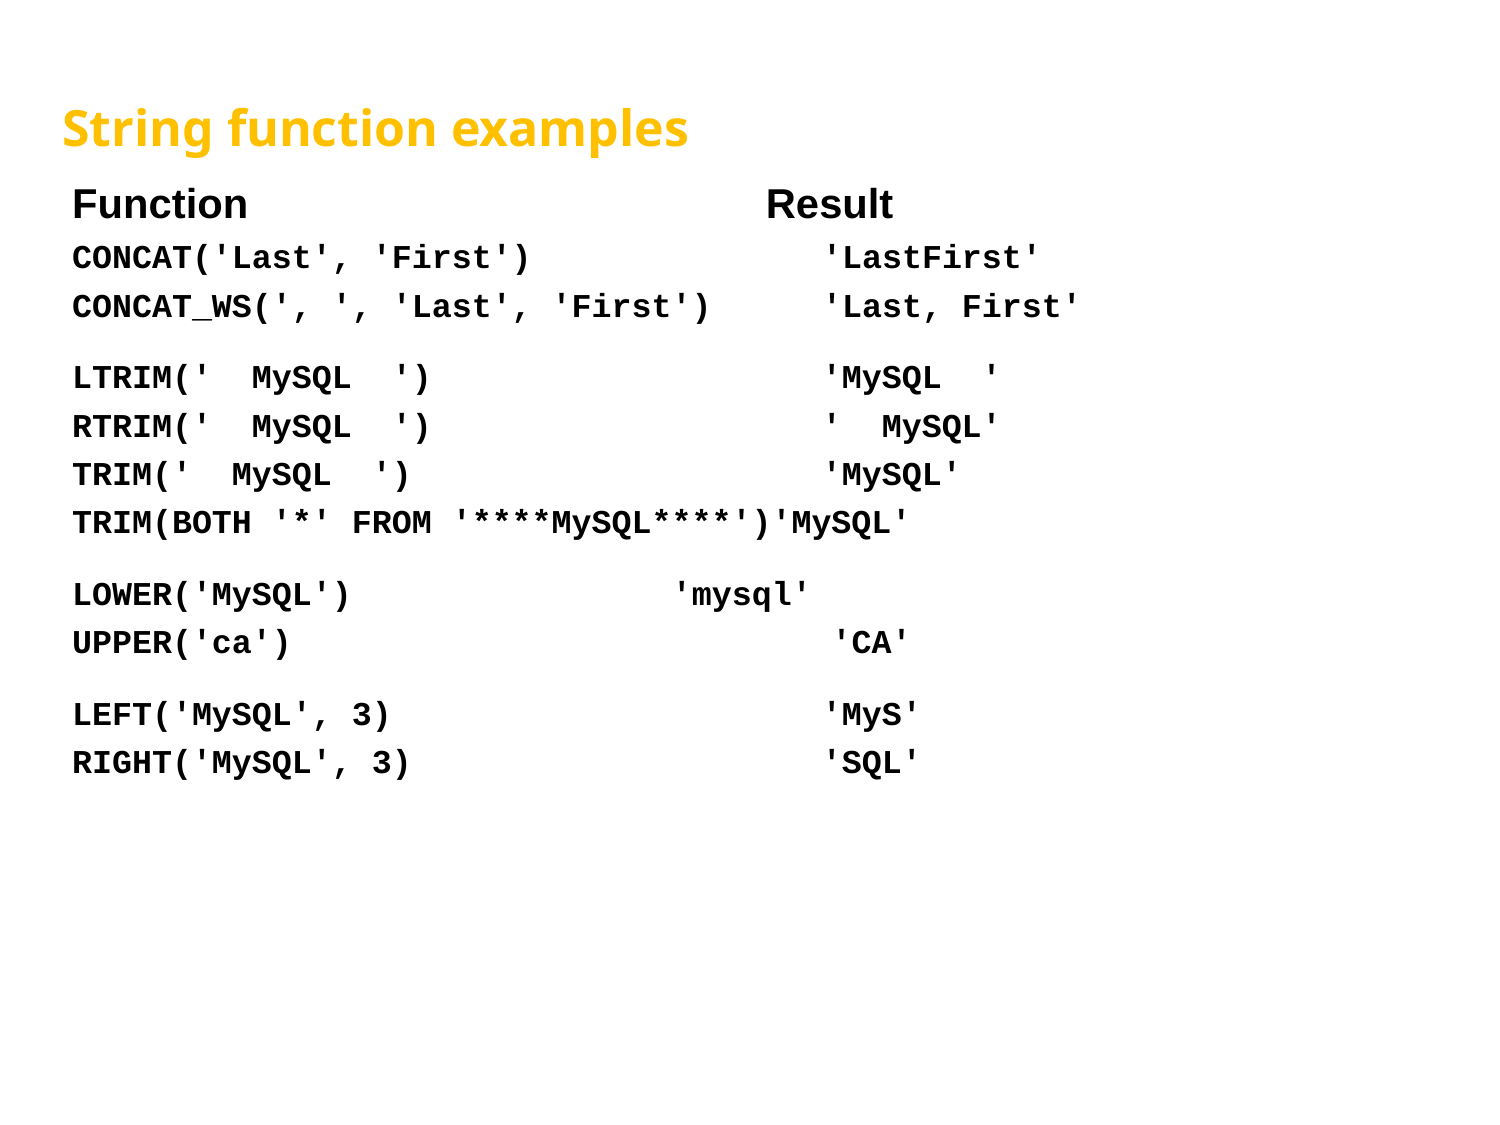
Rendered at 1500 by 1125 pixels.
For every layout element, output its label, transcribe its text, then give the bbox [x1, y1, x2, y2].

title String function examples [62, 36, 1263, 225]
list Function Result CONCAT('Last', 'First') 'LastFirst' CONCAT_WS(', ', 'Last', 'First') 'Last, First' LTRIM(' MySQL ') 'MySQL ' RTRIM(' MySQL ') ' MySQL' TRIM(' MySQL ') 'MySQL' TRIM(BOTH '*' FROM '****MySQL****')'MySQL' LOWER('MySQL') 'mysql' UPPER('ca') 'CA' LEFT('MySQL', 3) 'MyS' RIGHT('MySQL', 3) 'SQL' [0, 174, 1213, 975]
